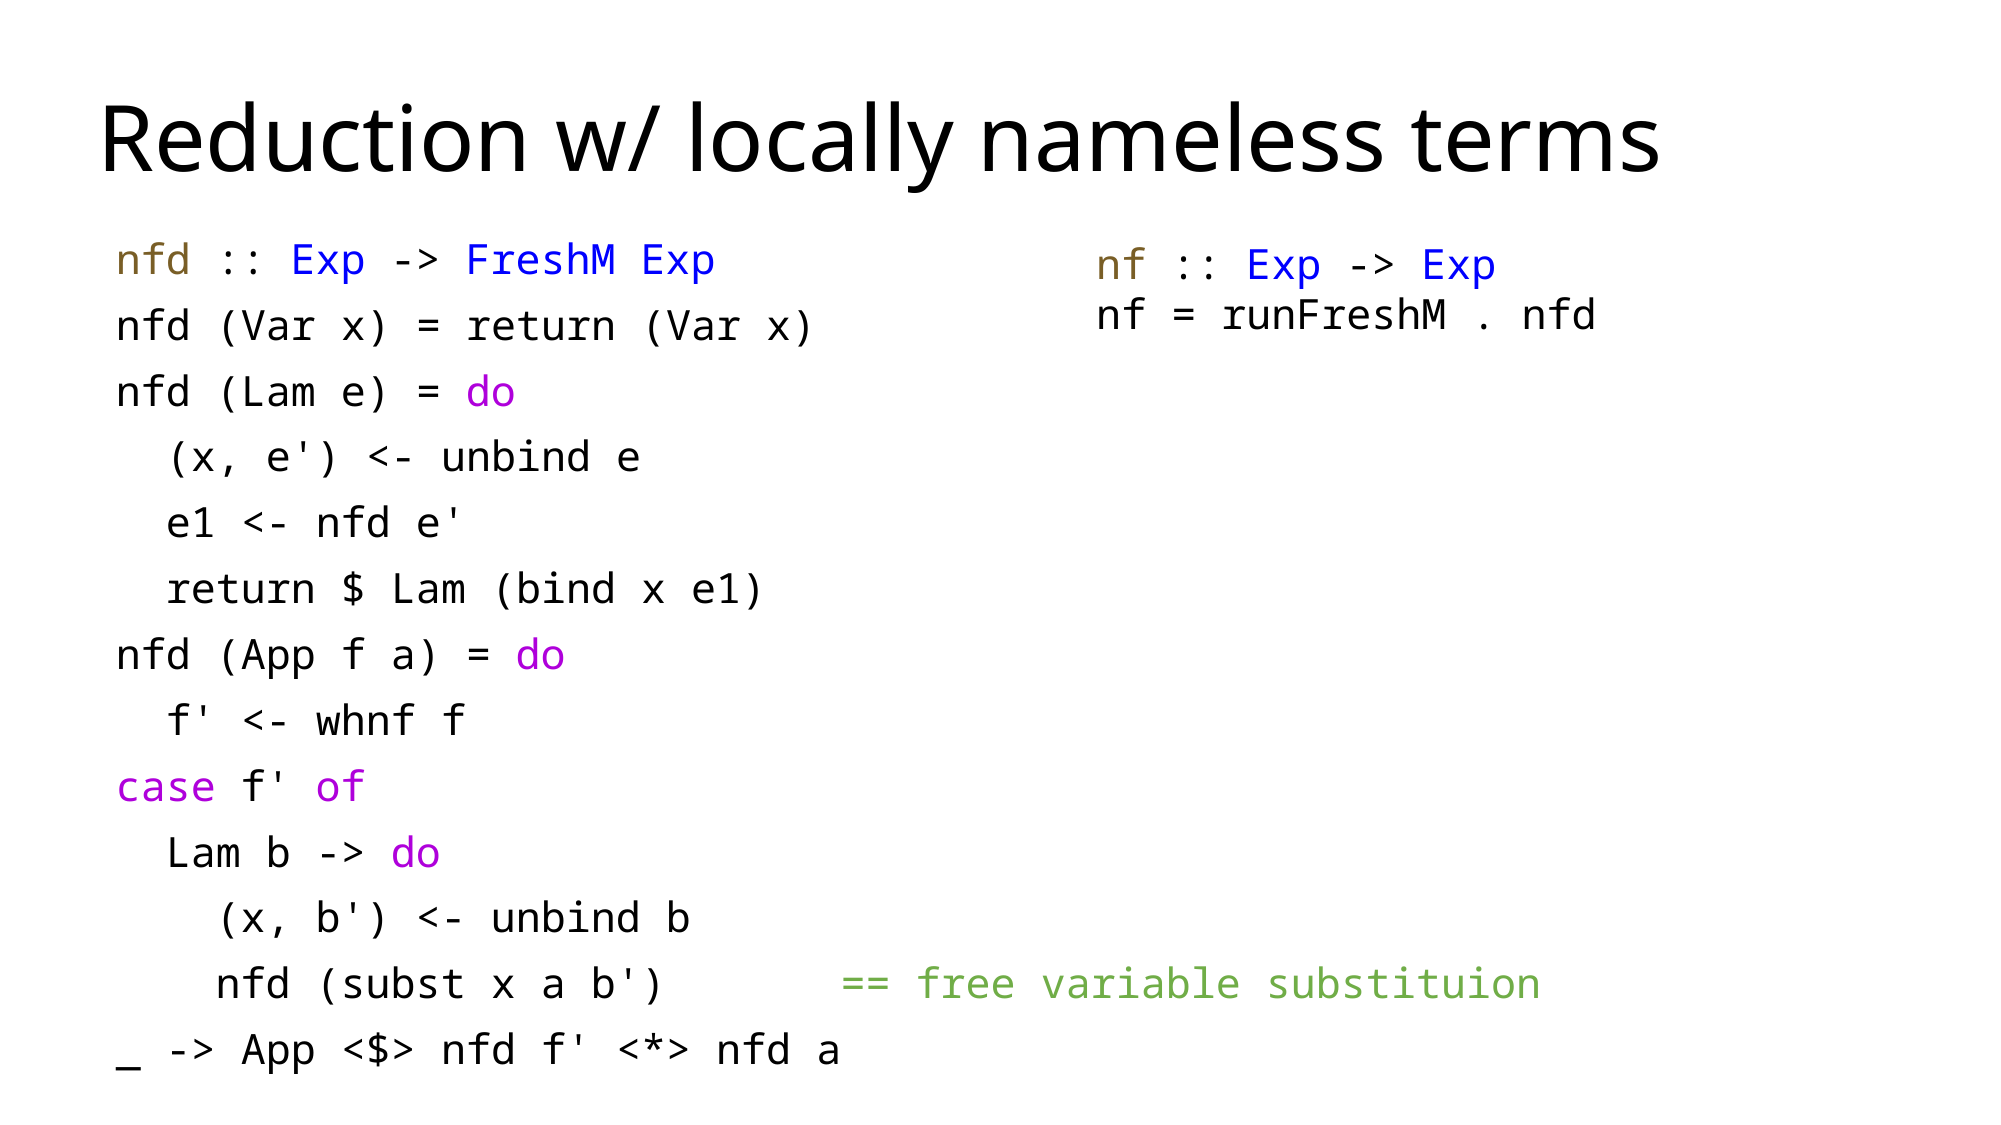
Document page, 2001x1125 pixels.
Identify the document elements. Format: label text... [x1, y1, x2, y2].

list nfd :: Exp -> FreshM Exp nfd (Var x) = return (Var x) nfd (Lam e) = do (x, e') <- unbind e e1 <- nfd e' return $ Lam (bind x e1) nfd (App f a) = do f' <- whnf f case f' of Lam b -> do (x, b') <- unbind b nfd (subst x a b') == free variable substituion _ -> App <$> nfd f' <*> nfd a [100, 230, 1700, 989]
text_box nf :: Exp -> Exp nf = runFreshM . nfd [1081, 230, 1612, 386]
title Reduction w/ locally nameless terms [82, 52, 1878, 231]
